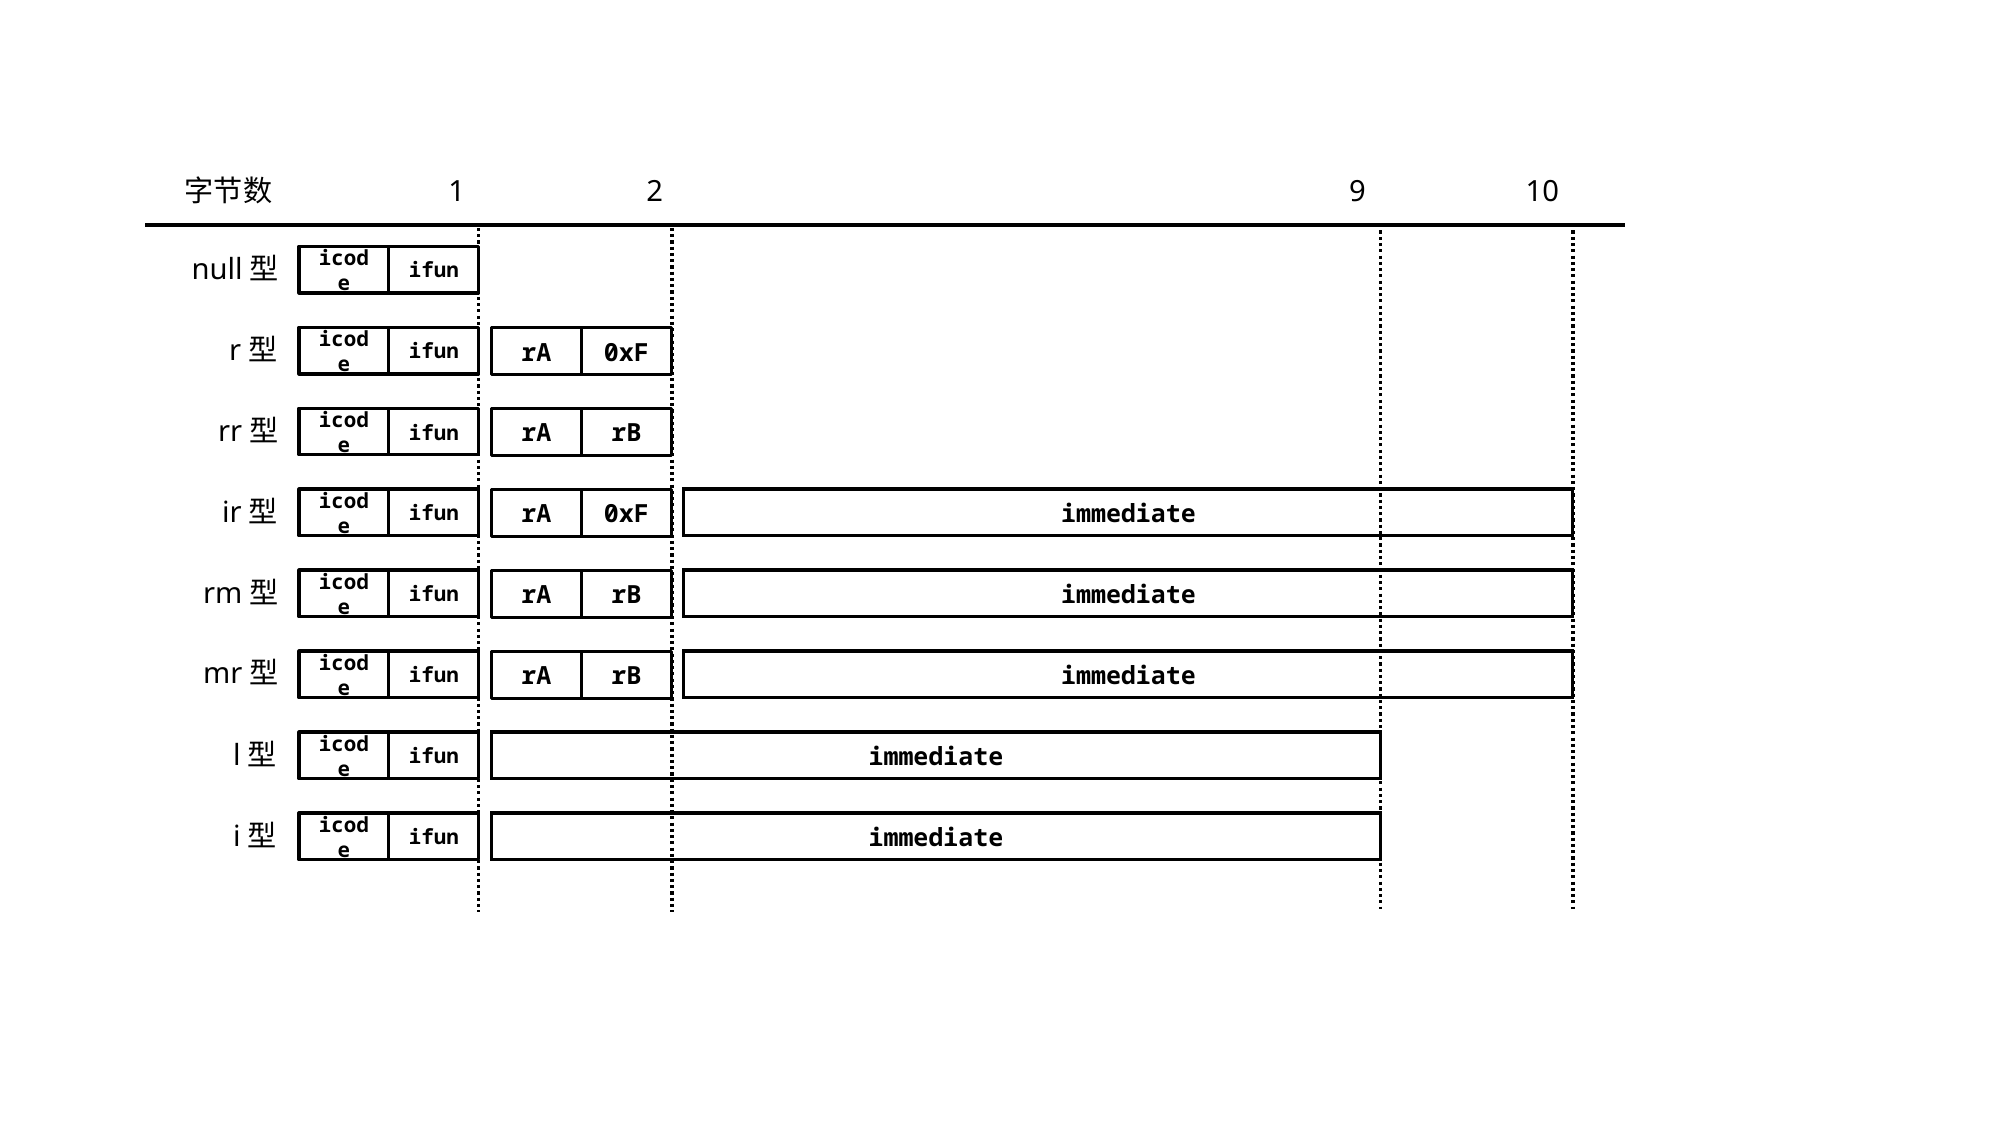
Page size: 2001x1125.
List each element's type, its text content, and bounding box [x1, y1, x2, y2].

text_box rA [491, 408, 581, 456]
text_box rB [581, 651, 671, 699]
text_box ir型 [207, 485, 293, 536]
text_box mr型 [188, 647, 294, 698]
text_box l型 [218, 728, 292, 779]
text_box rB [581, 408, 671, 456]
text_box rA [491, 327, 581, 375]
text_box immediate [1381, 650, 1572, 699]
text_box immediate [490, 731, 671, 780]
text_box rr型 [203, 404, 294, 455]
text_box 10 [1510, 164, 1575, 215]
text_box rA [491, 651, 581, 699]
text_box 0xF [581, 327, 671, 375]
text_box icode [298, 246, 388, 293]
text_box ifun [388, 731, 478, 779]
text_box 2 [631, 165, 679, 216]
text_box ifun [388, 812, 478, 860]
text_box immediate [683, 569, 1380, 618]
text_box icode [298, 651, 388, 698]
text_box 1 [433, 165, 481, 216]
text_box ifun [388, 570, 478, 617]
text_box ifun [388, 246, 478, 293]
text_box icode [298, 812, 388, 860]
text_box immediate [1381, 569, 1572, 618]
text_box icode [298, 489, 388, 536]
text_box icode [298, 731, 388, 779]
text_box null型 [176, 242, 294, 293]
text_box rm型 [188, 566, 294, 617]
text_box ifun [388, 651, 478, 698]
text_box rB [581, 570, 671, 618]
text_box r型 [214, 323, 293, 374]
text_box ifun [388, 408, 478, 455]
text_box immediate [673, 731, 1380, 780]
text_box immediate [490, 812, 671, 861]
text_box immediate [1381, 488, 1572, 537]
text_box immediate [683, 650, 1380, 699]
text_box 9 [1334, 164, 1381, 215]
text_box ifun [388, 489, 478, 536]
text_box 0xF [581, 489, 671, 537]
text_box immediate [673, 812, 1380, 861]
text_box i型 [218, 809, 292, 860]
text_box icode [298, 327, 388, 374]
text_box icode [298, 570, 388, 617]
text_box rA [491, 489, 581, 537]
text_box immediate [683, 488, 1380, 537]
text_box rA [491, 570, 581, 618]
text_box 字节数 [169, 164, 288, 215]
text_box icode [298, 408, 388, 455]
text_box ifun [388, 327, 478, 374]
